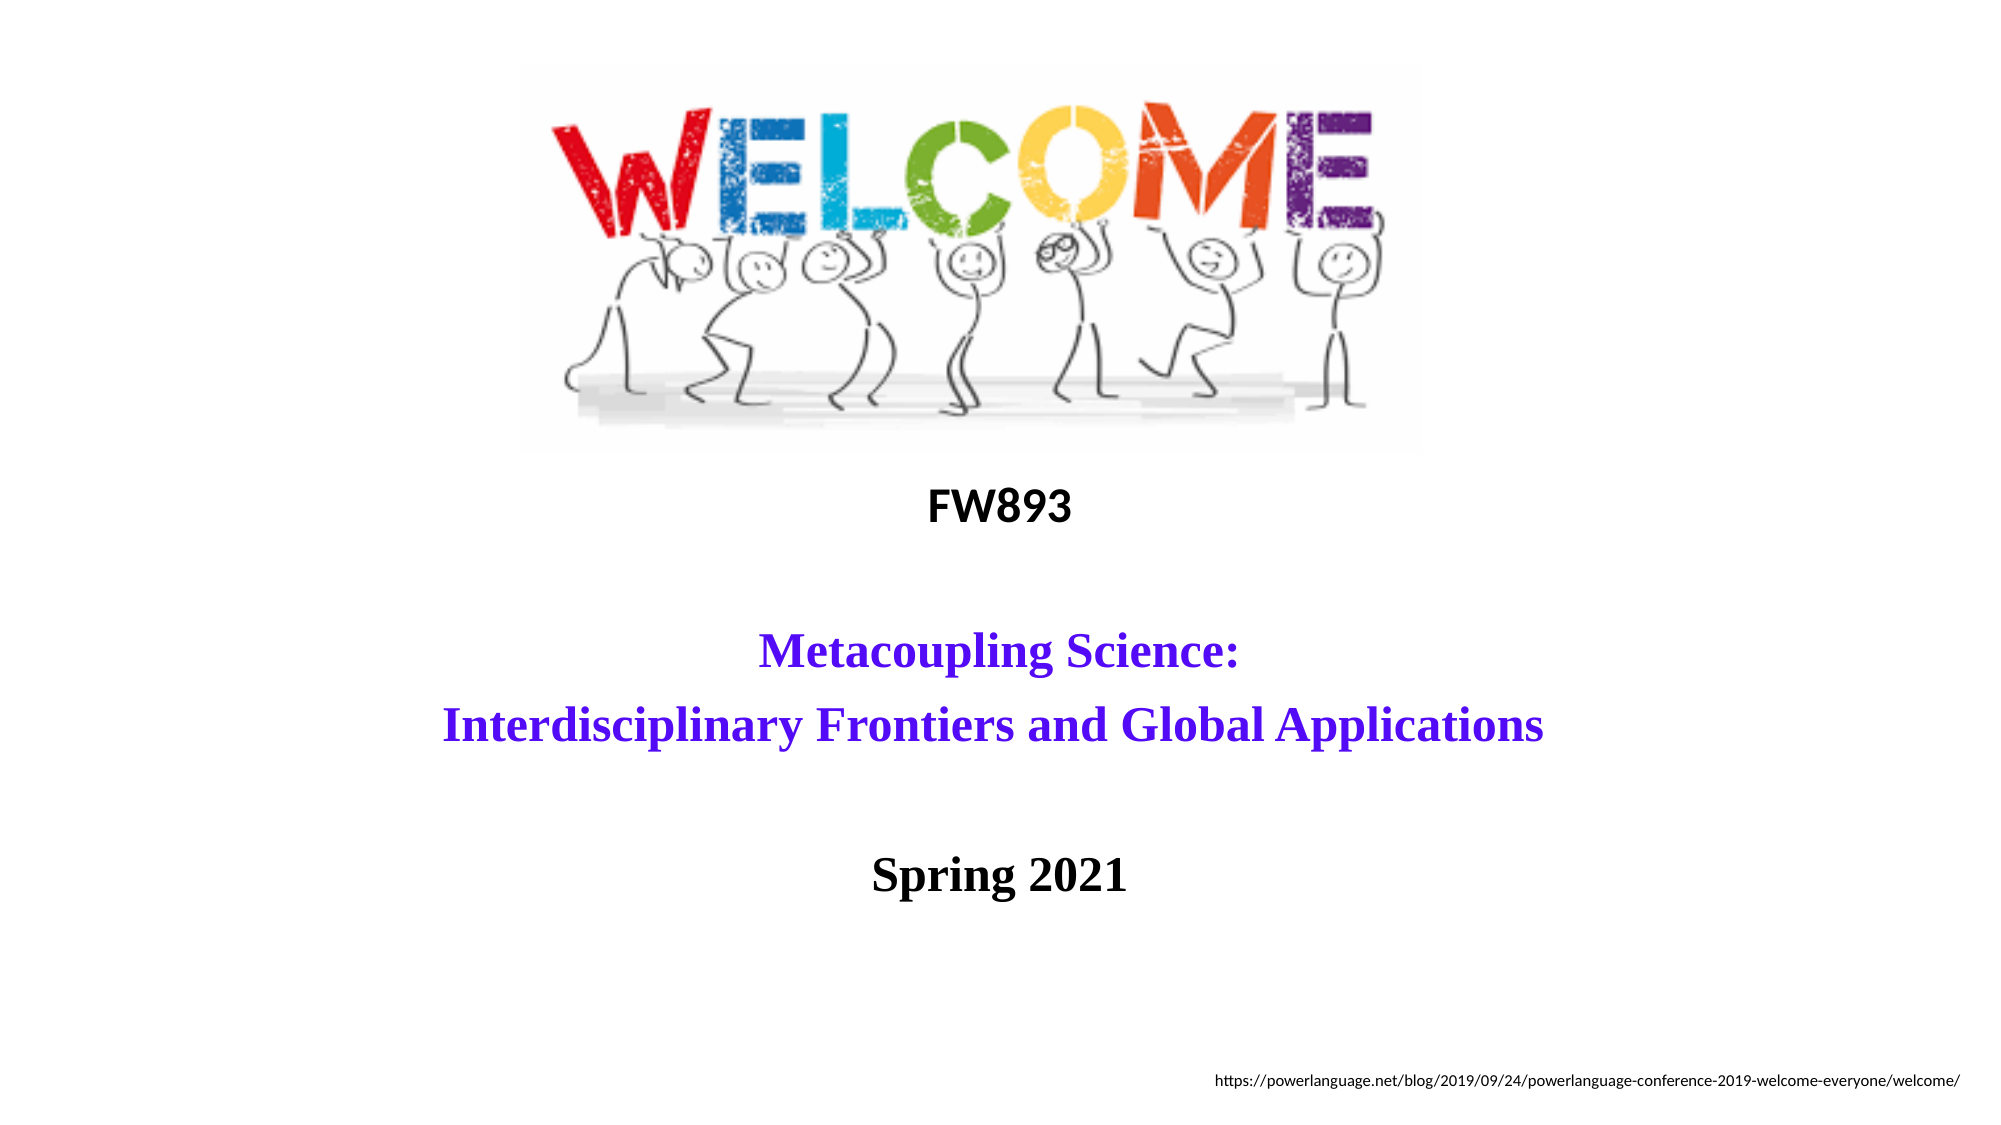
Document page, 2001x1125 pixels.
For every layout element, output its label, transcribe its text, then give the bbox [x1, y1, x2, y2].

subtitle FW893 Metacoupling Science: Interdisciplinary Frontiers and Global Applications Spring 2021 [249, 472, 1750, 1044]
text_box https://powerlanguage.net/blog/2019/09/24/powerlanguage-conference-2019-welcome-everyone/welcome/ [1199, 1062, 2000, 1097]
picture [521, 64, 1422, 455]
